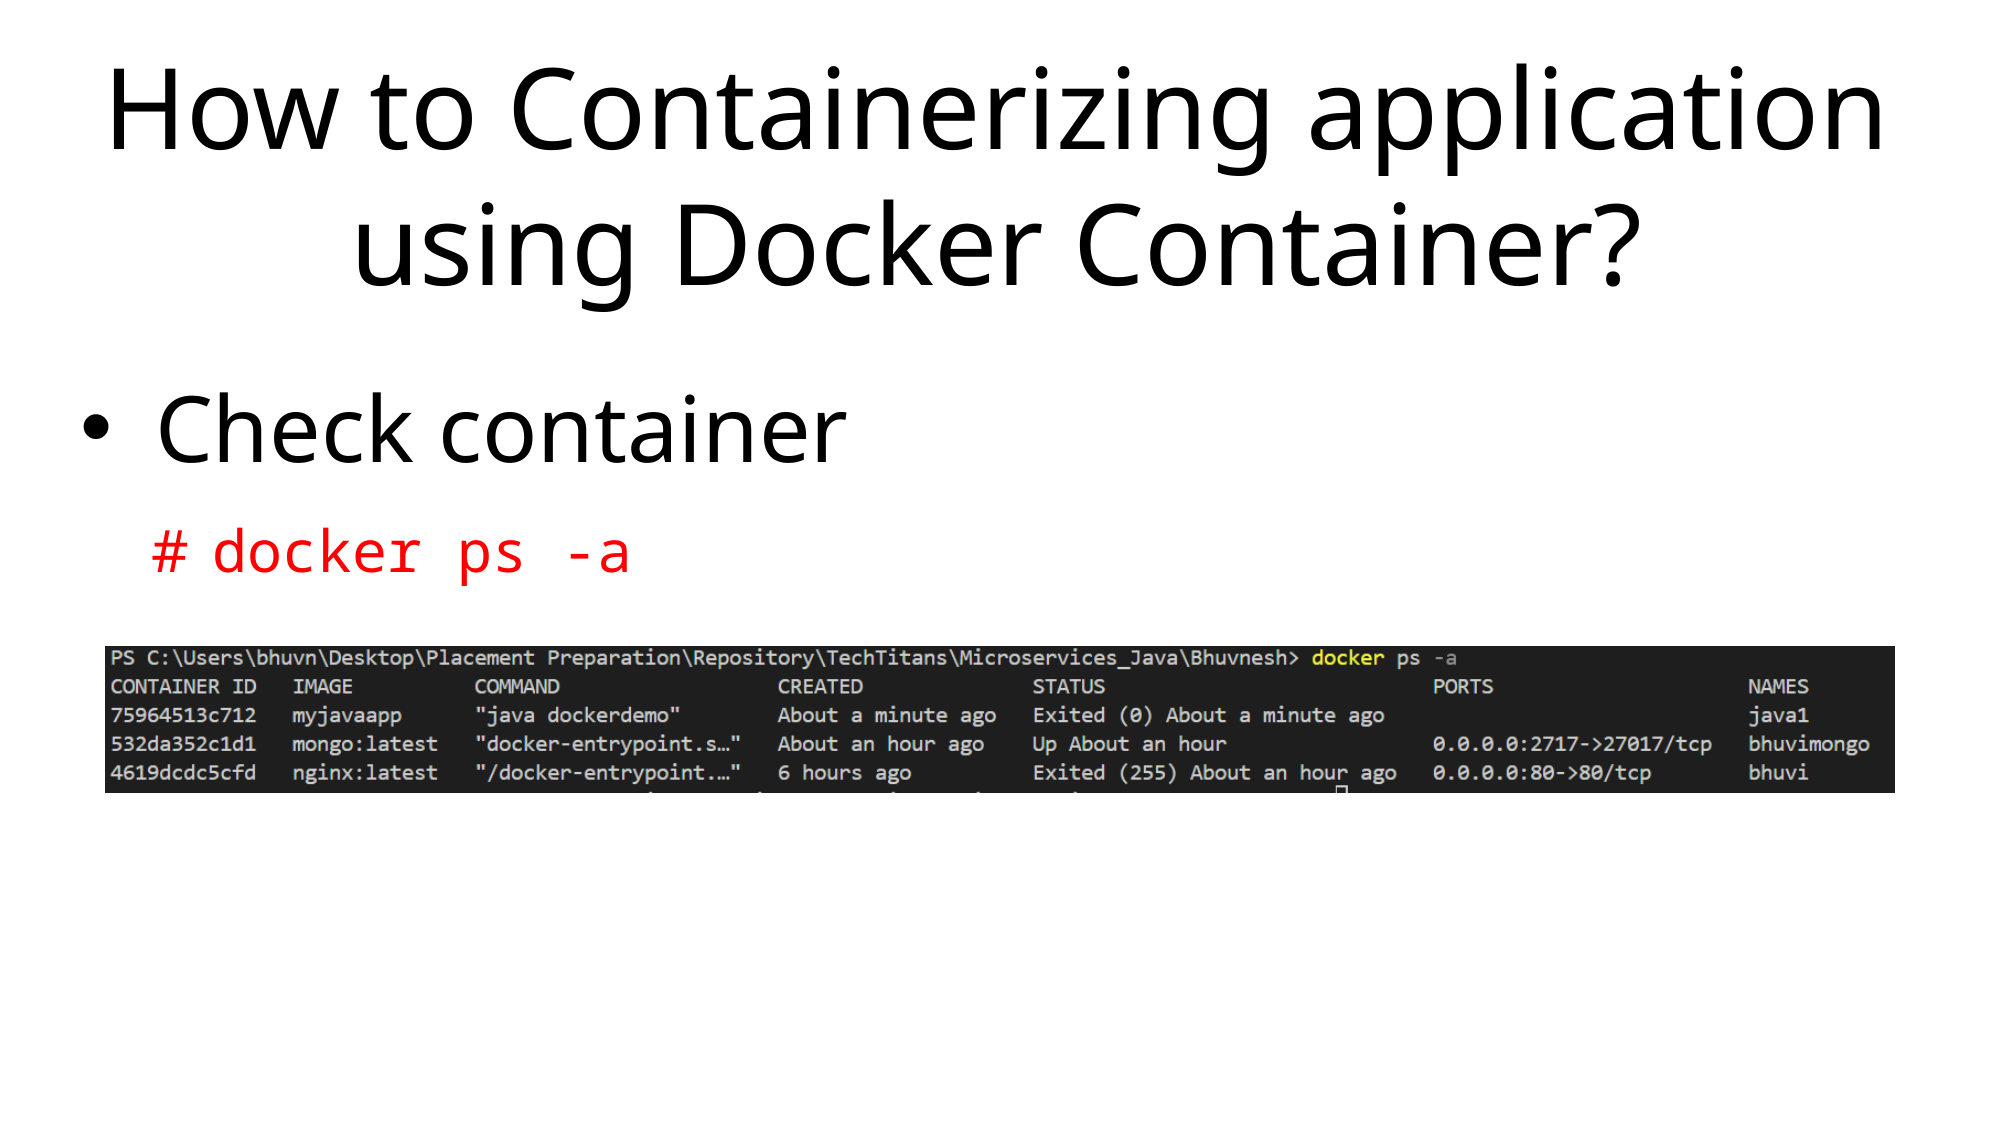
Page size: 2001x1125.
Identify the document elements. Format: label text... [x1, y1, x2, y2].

text_box Check container # docker ps -a [65, 363, 1935, 598]
picture [105, 646, 1895, 793]
text_box How to Containerizing application using Docker Container? [17, 30, 1977, 315]
